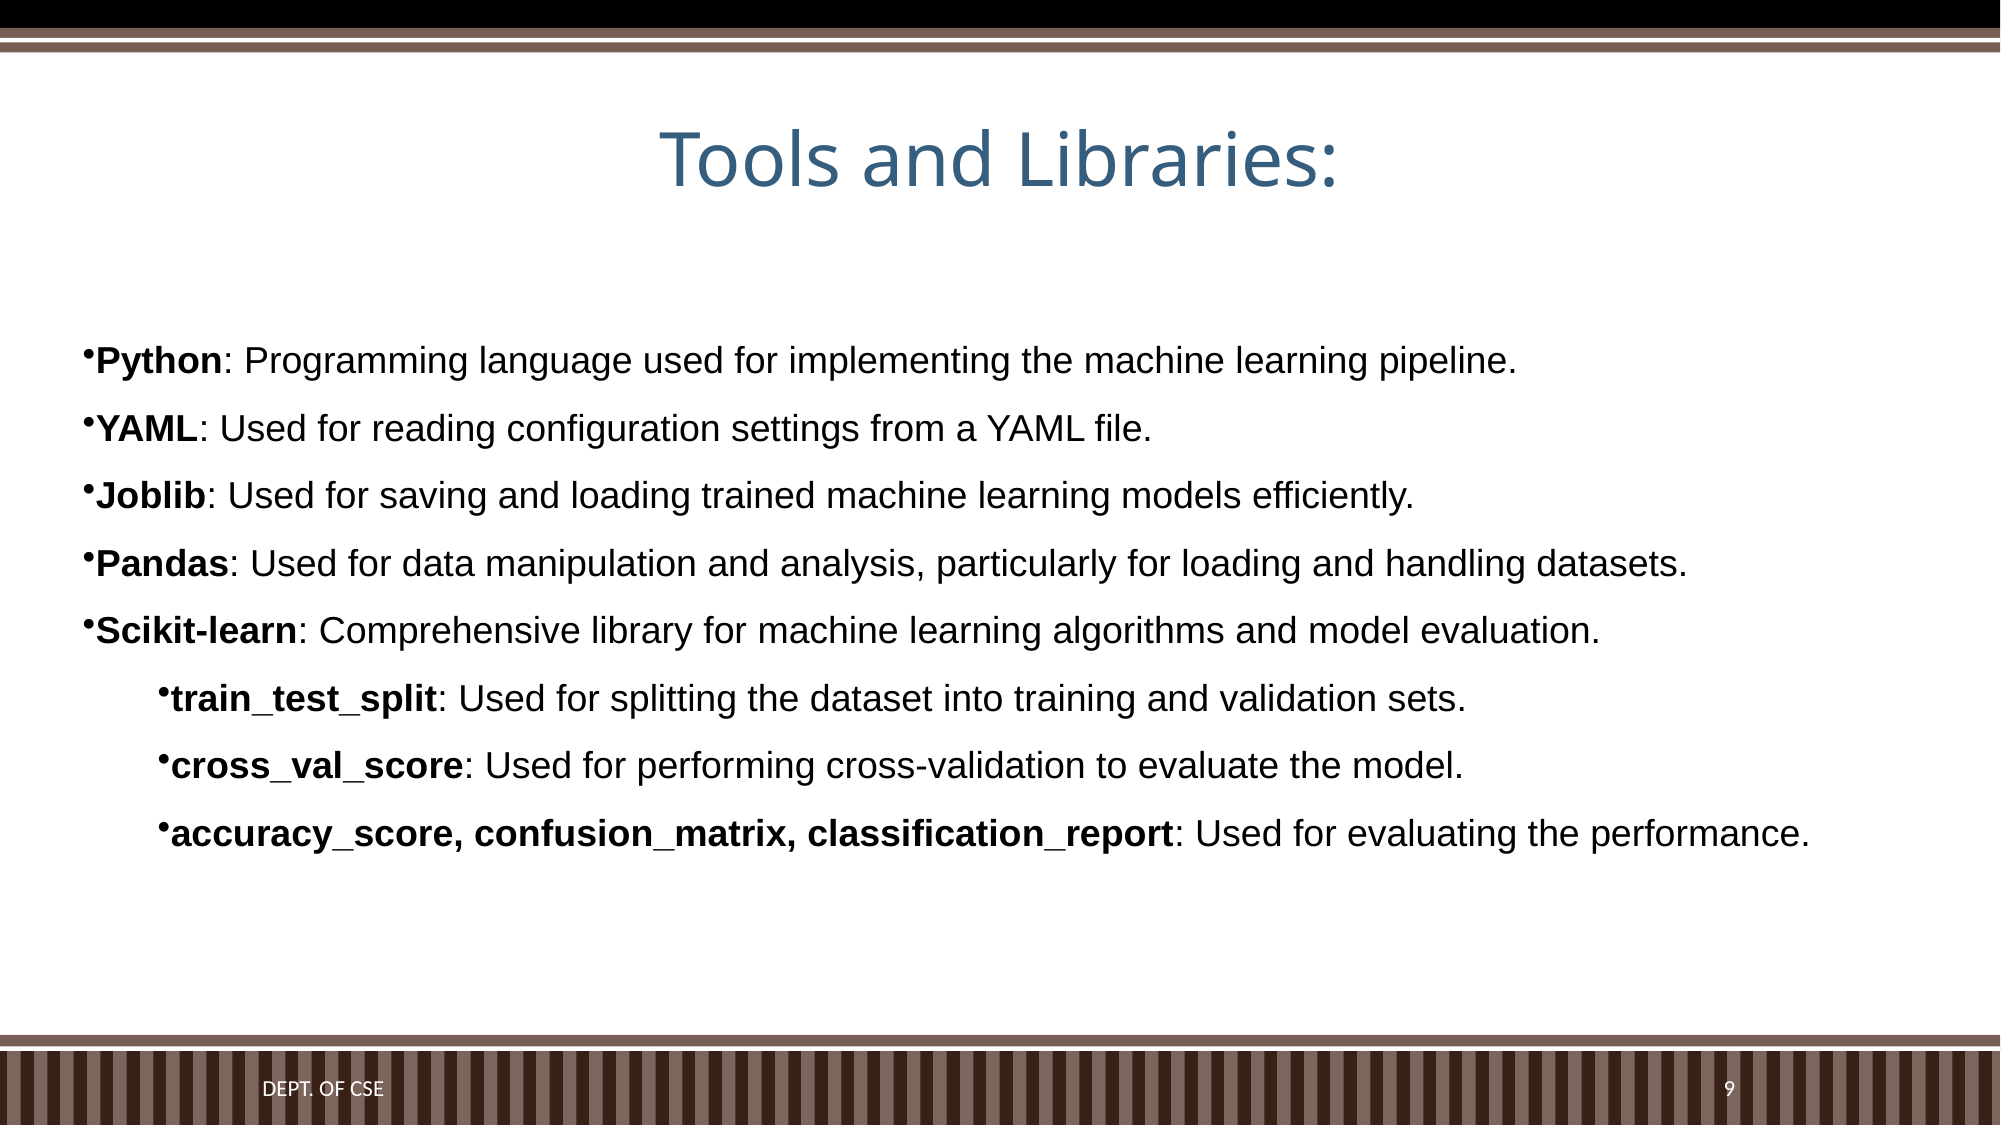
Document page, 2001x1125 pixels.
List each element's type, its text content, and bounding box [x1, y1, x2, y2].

slide_number 9 [1596, 1069, 1751, 1107]
title Tools and Libraries: [249, 96, 1751, 211]
footer Dept. of CSE [247, 1069, 1243, 1107]
list Python: Programming language used for implementing the machine learning pipeline. YAML: Used for reading configuration settings from a YAML file. Joblib: Used for saving and loading trained machine learning models efficiently. Pandas: Used for data manipulation and analysis, particularly for loading and handling datasets. Scikit-learn: Comprehensive library for machine learning algorithms and model evaluation. train_test_split: Used for splitting the dataset into training and validation sets. cross_val_score: Used for performing cross-validation to evaluate the model. accuracy_score, confusion_matrix, classification_report: Used for evaluating the performance. [67, 257, 1904, 911]
